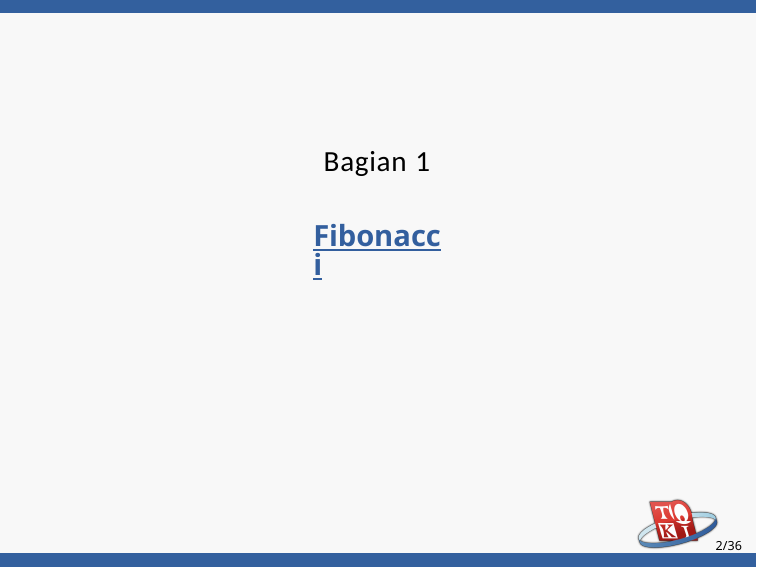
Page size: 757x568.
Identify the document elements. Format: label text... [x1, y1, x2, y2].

text_box Bagian 1 Fibonacci [311, 139, 445, 258]
picture [0, 0, 756, 13]
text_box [0, 495, 757, 568]
